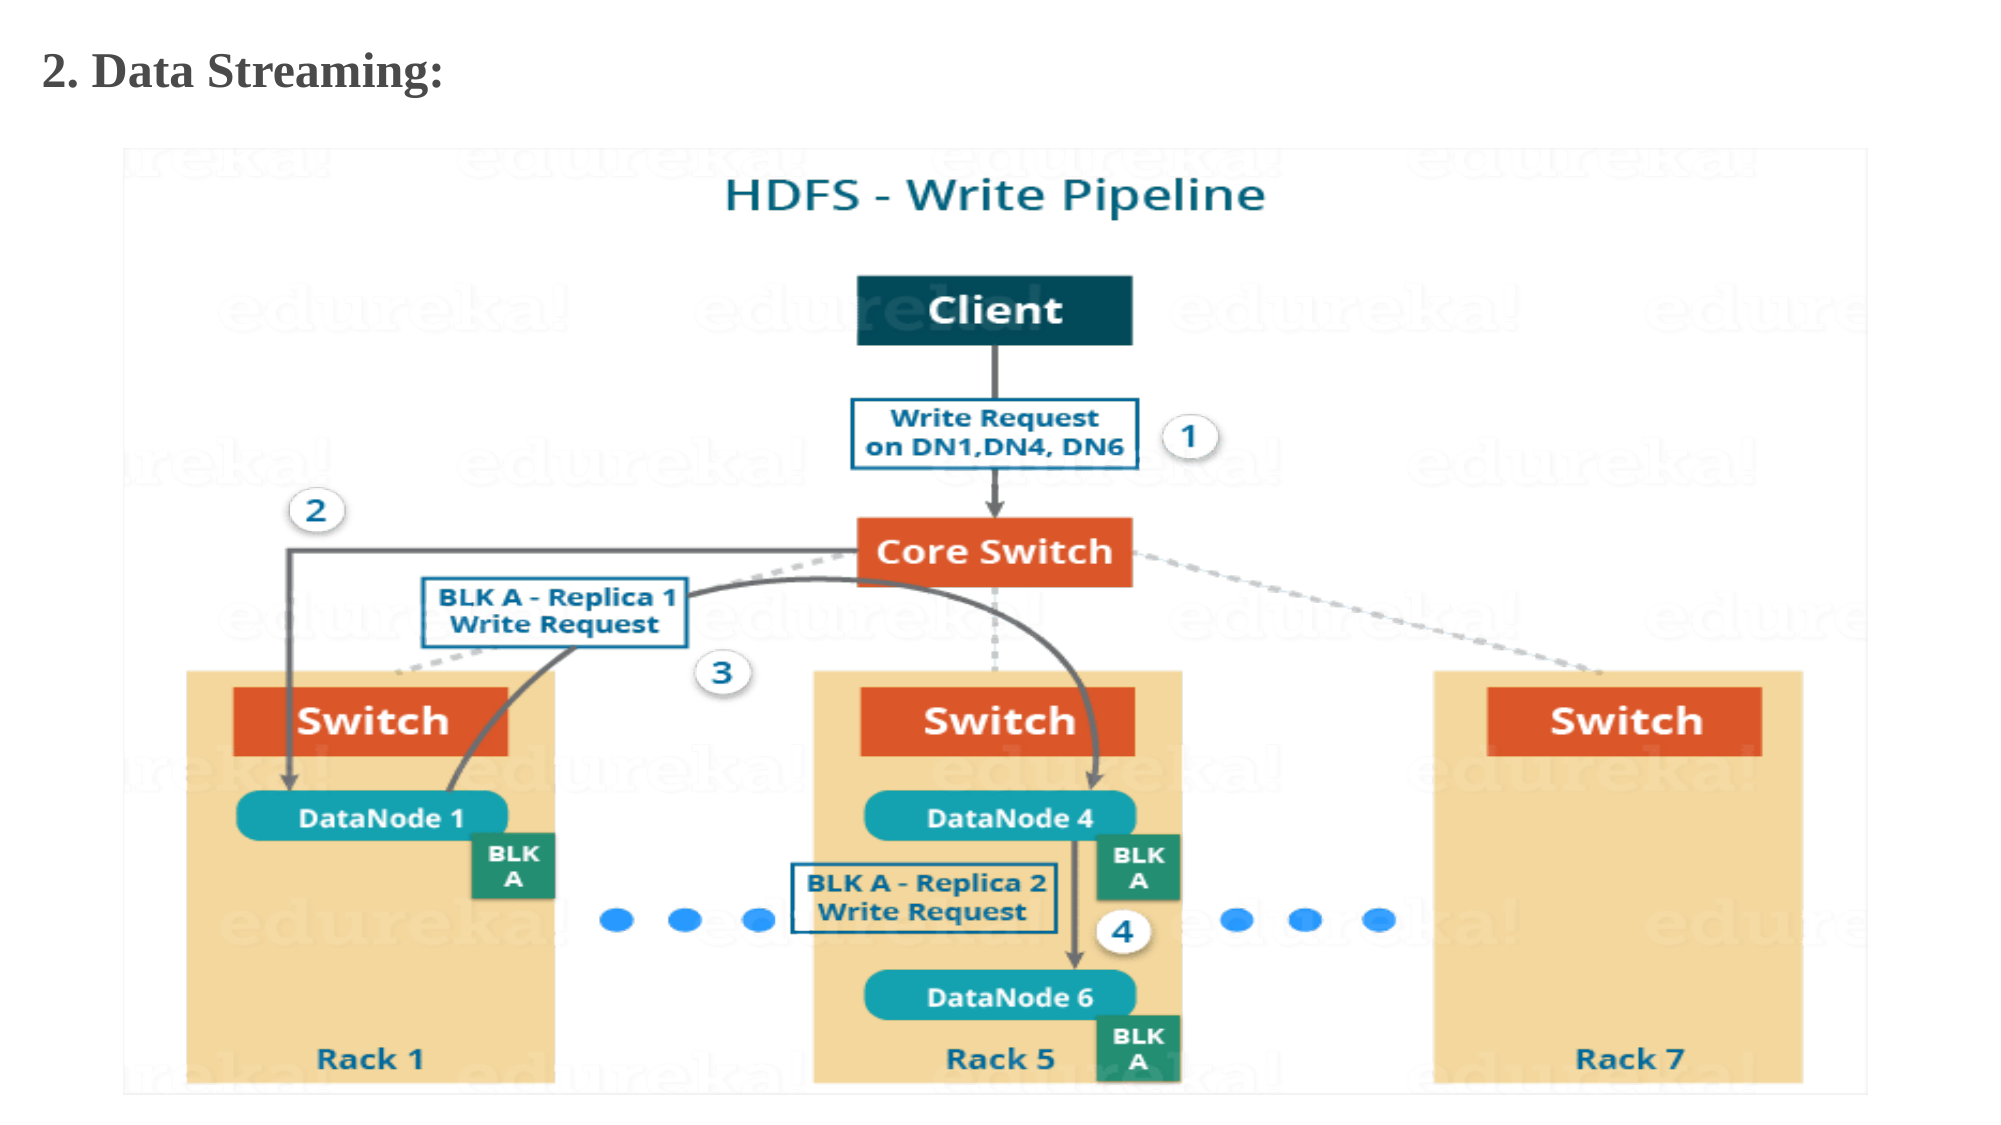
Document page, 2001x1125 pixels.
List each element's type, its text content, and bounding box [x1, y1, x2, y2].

picture [123, 148, 1868, 1095]
text_box 2. Data Streaming: [26, 30, 1027, 106]
